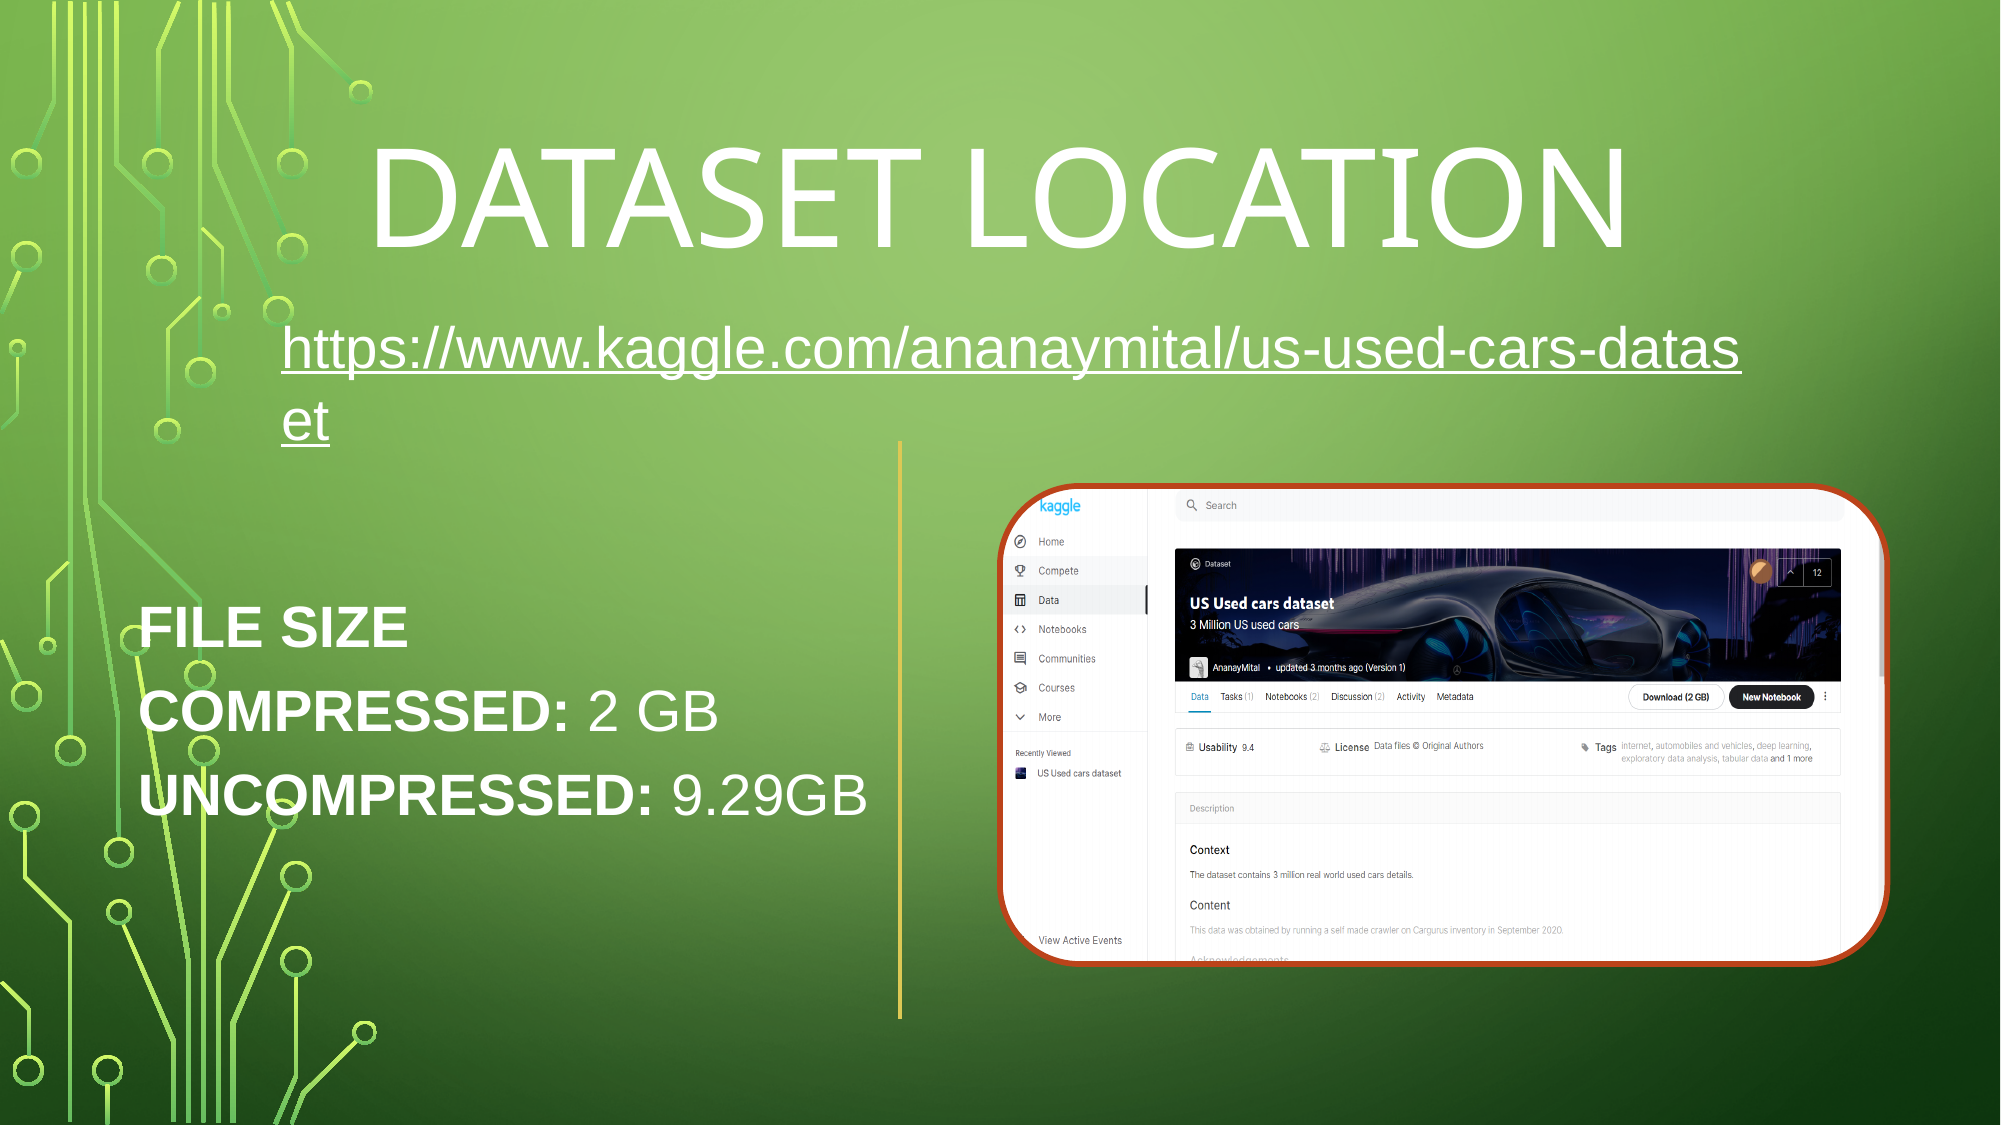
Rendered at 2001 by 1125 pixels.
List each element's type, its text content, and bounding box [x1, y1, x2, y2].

text_box [998, 484, 1889, 966]
subtitle https://www.kaggle.com/ananaymital/us-used-cars-dataset [266, 297, 1774, 379]
text_box FILE SIZE COMPRESSED: 2 GB UNCOMPRESSED: 9.29GB [123, 562, 899, 841]
title Dataset Location [311, 109, 1689, 297]
